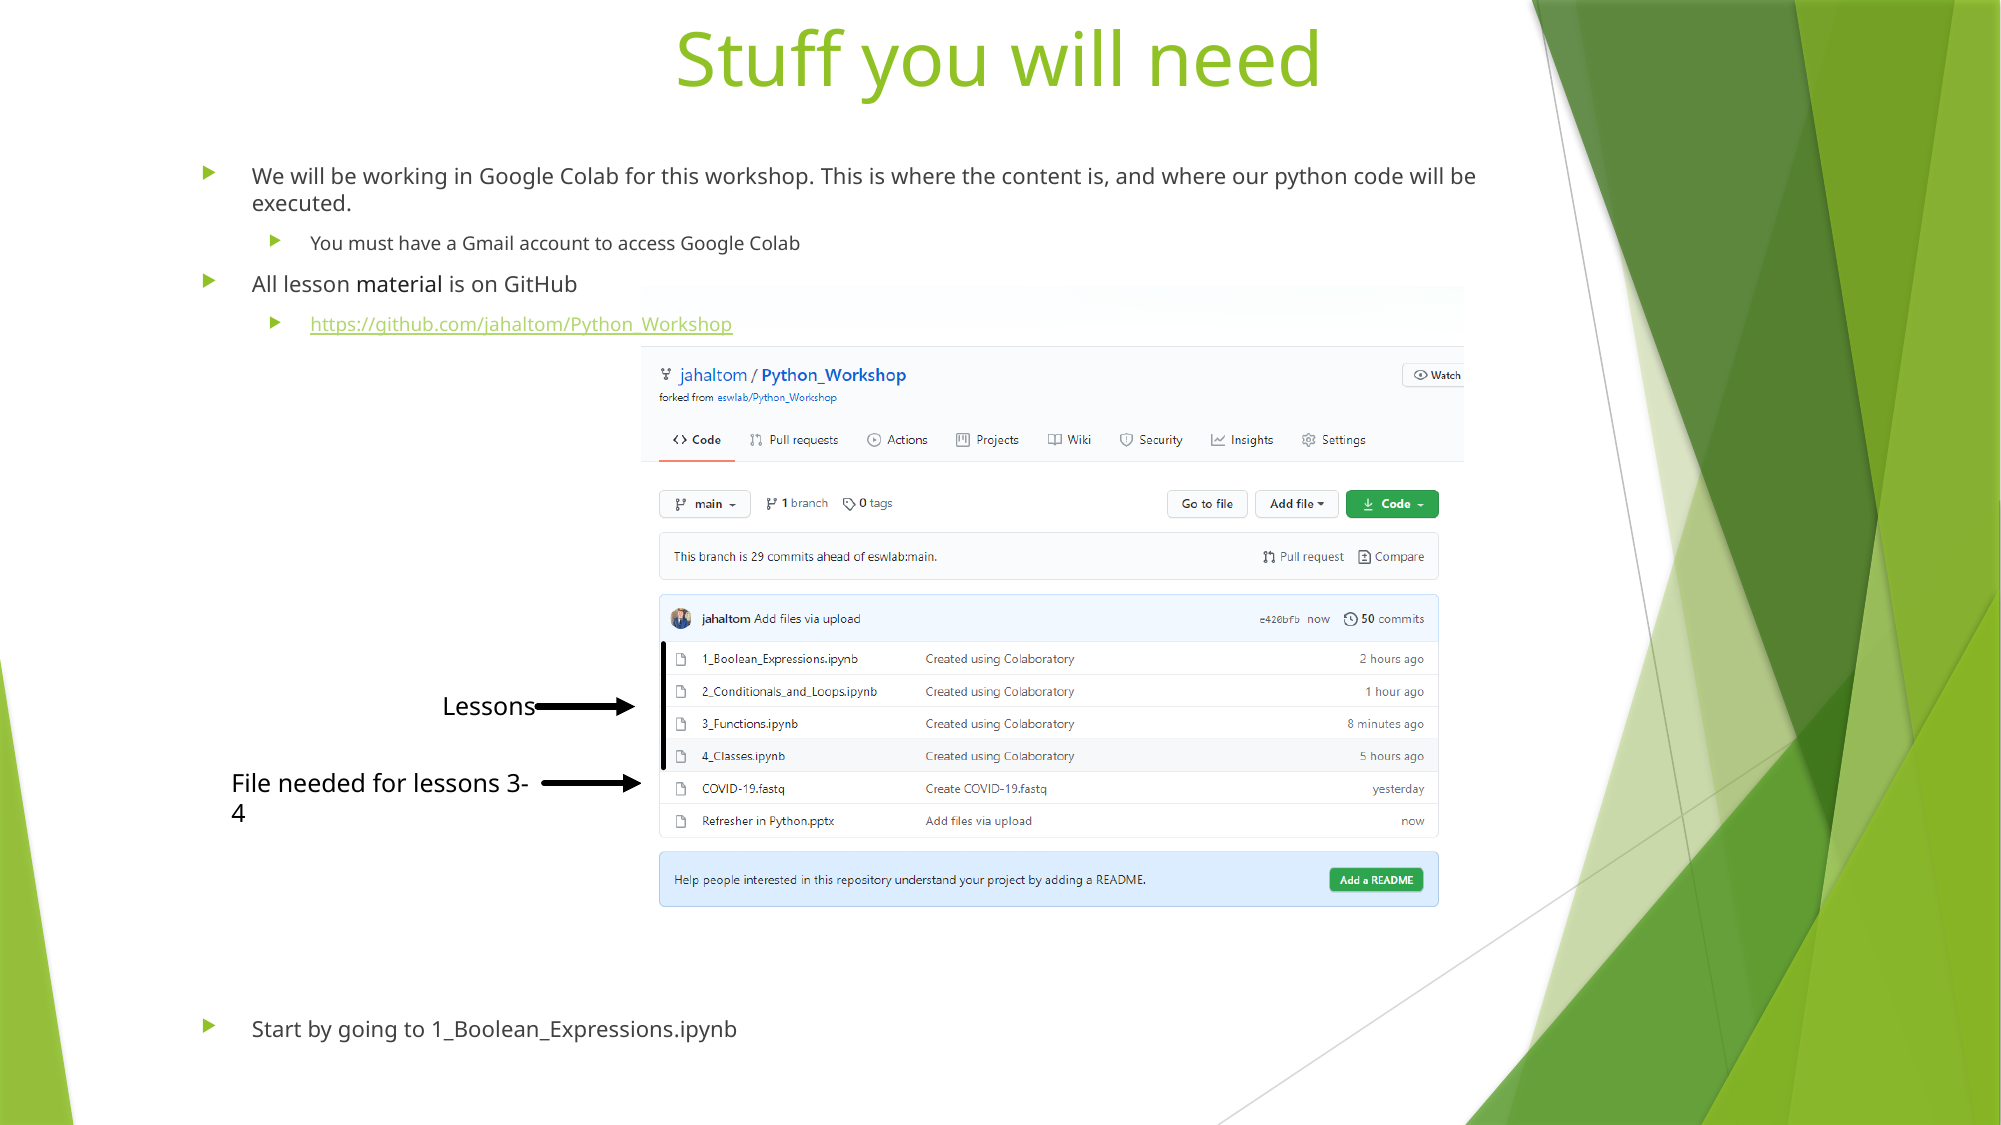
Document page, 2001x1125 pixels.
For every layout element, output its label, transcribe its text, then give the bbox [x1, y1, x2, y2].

title Stuff you will need [300, 3, 1700, 251]
picture [641, 286, 1464, 951]
list We will be working in Google Colab for this workshop. This is where the content is, and where our python code will be executed. You must have a Gmail account to access Google Colab All lesson material is on GitHub https://github.com/jahaltom/Python_Workshop Start by going to 1_Boolean_Expressions.ipynb [186, 154, 1587, 1050]
